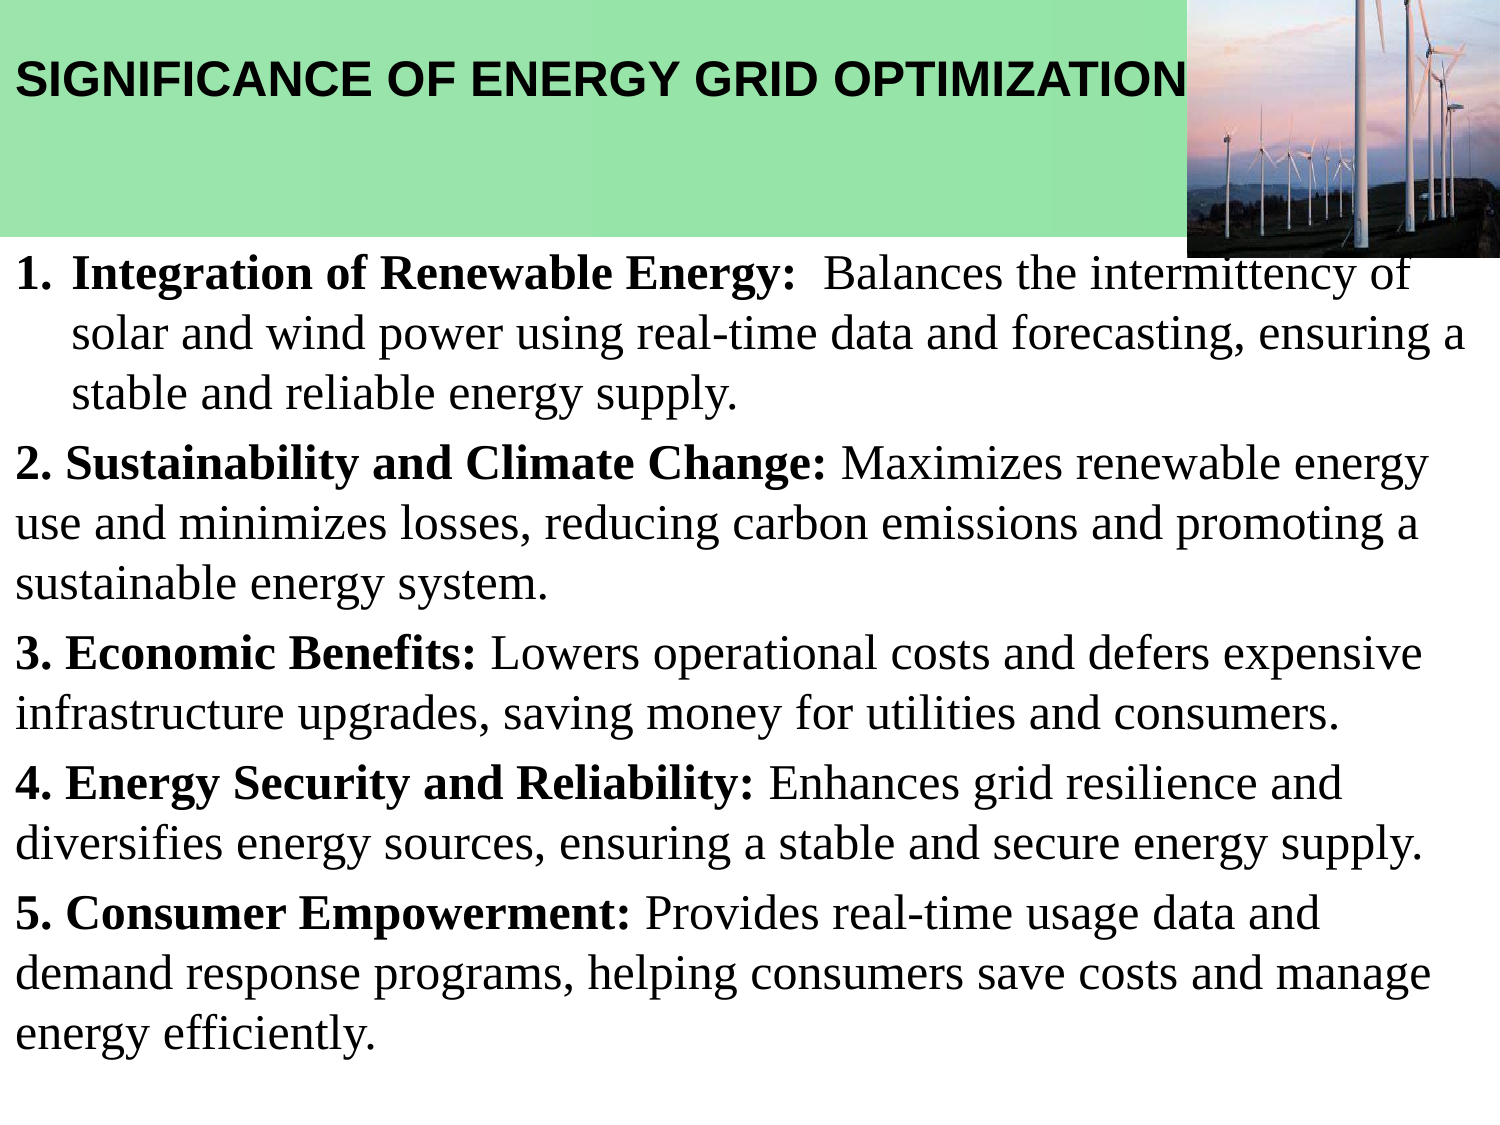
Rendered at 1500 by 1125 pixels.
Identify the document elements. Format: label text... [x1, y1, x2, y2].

picture [1186, 0, 1500, 258]
title SIGNIFICANCE OF ENERGY GRID OPTIMIZATION [0, 0, 1181, 154]
list Integration of Renewable Energy: Balances the intermittency of solar and wind power using real-time data and forecasting, ensuring a stable and reliable energy supply. 2. Sustainability and Climate Change: Maximizes renewable energy use and minimizes losses, reducing carbon emissions and promoting a sustainable energy system. 3. Economic Benefits: Lowers operational costs and defers expensive infrastructure upgrades, saving money for utilities and consumers. 4. Energy Security and Reliability: Enhances grid resilience and diversifies energy sources, ensuring a stable and secure energy supply. 5. Consumer Empowerment: Provides real-time usage data and demand response programs, helping consumers save costs and manage energy efficiently. [0, 231, 1483, 1125]
